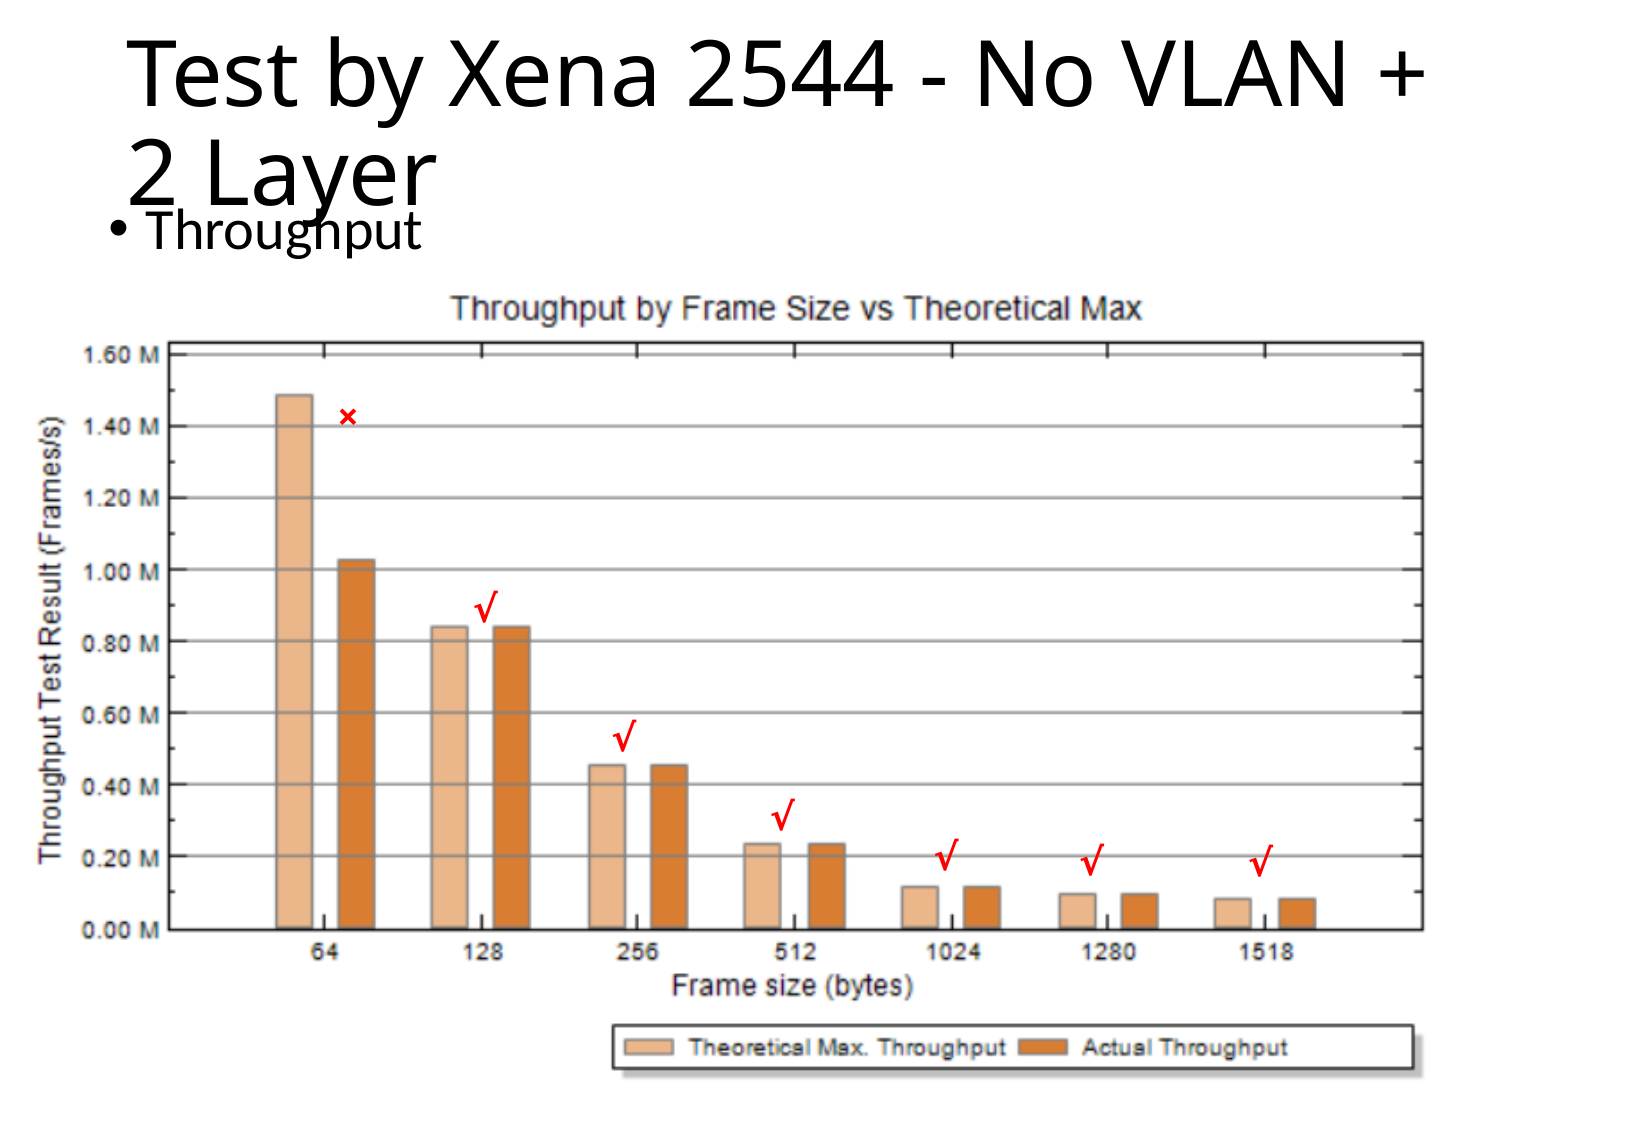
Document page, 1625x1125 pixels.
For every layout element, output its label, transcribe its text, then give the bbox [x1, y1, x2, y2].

picture [4, 269, 1494, 1101]
title Test by Xena 2544 - No VLAN + 2 Layer [111, 17, 1513, 235]
list Throughput [93, 191, 1495, 318]
